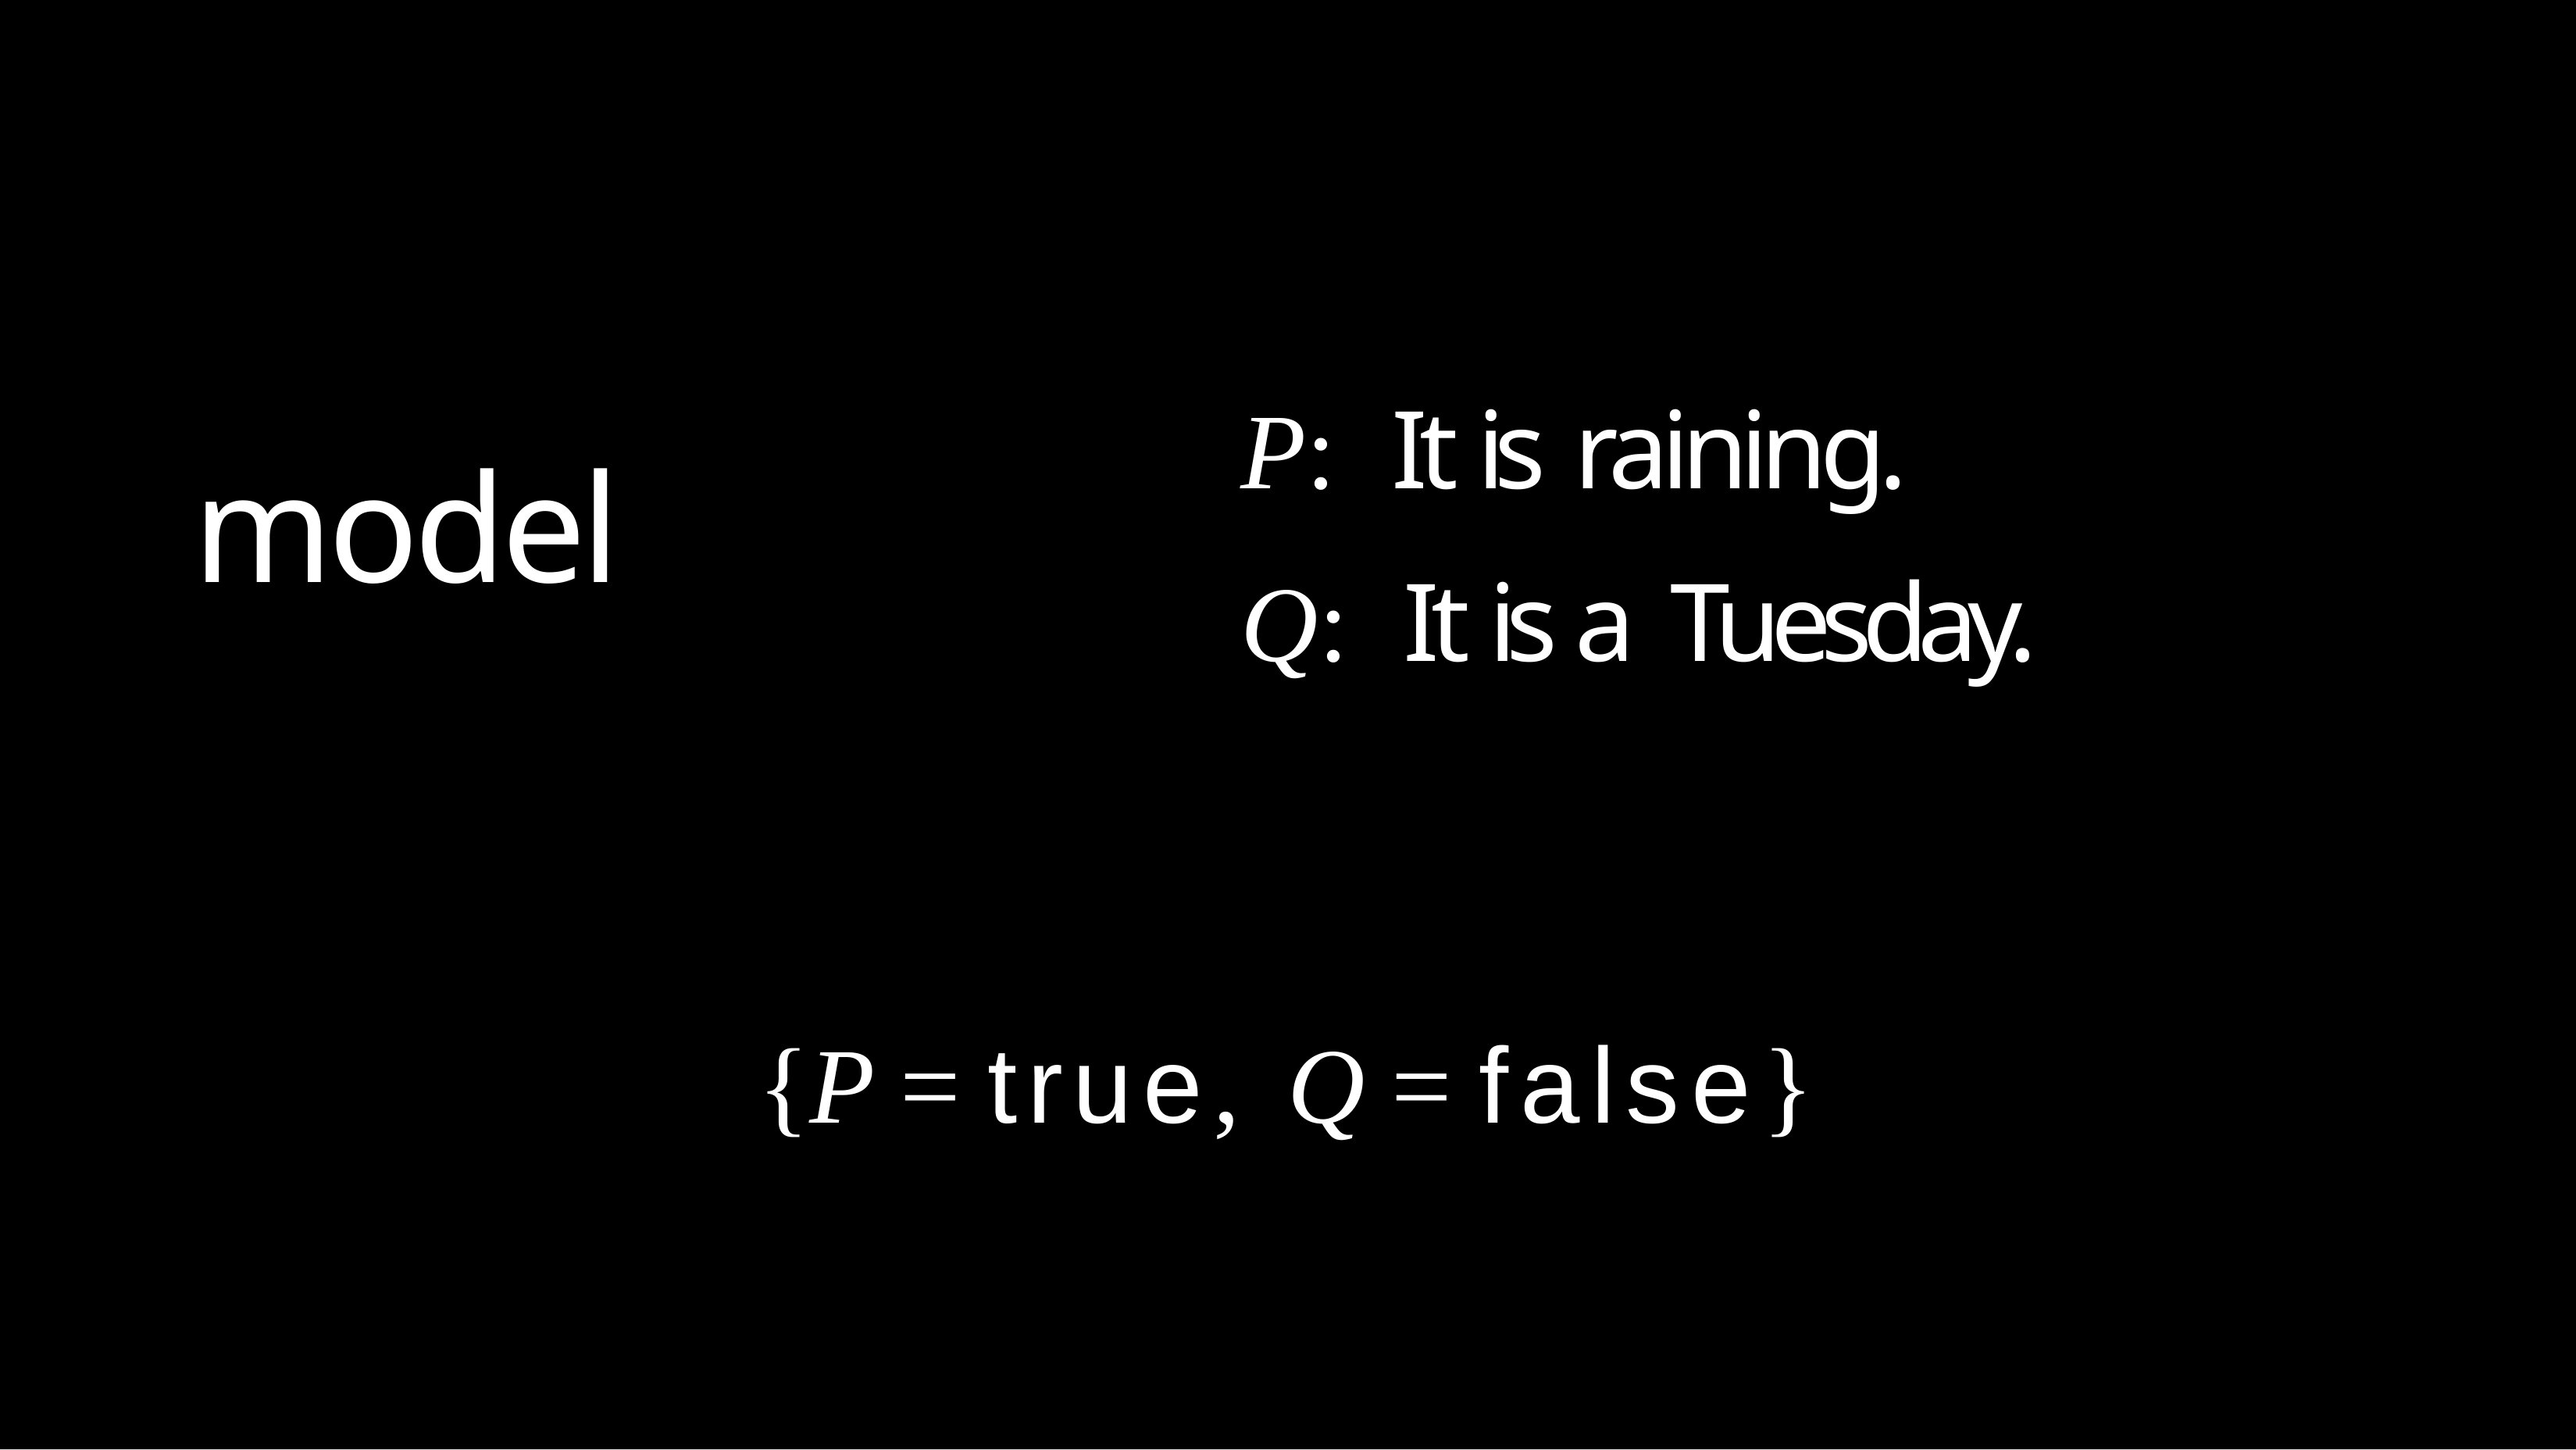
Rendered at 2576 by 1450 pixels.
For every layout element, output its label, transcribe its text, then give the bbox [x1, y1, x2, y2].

text_box Q: It is a Tuesday. [1239, 552, 2164, 684]
title P: It is raining. [1239, 379, 1991, 552]
text_box {P = true, Q = false} [756, 1014, 1819, 1145]
text_box model [191, 430, 671, 612]
